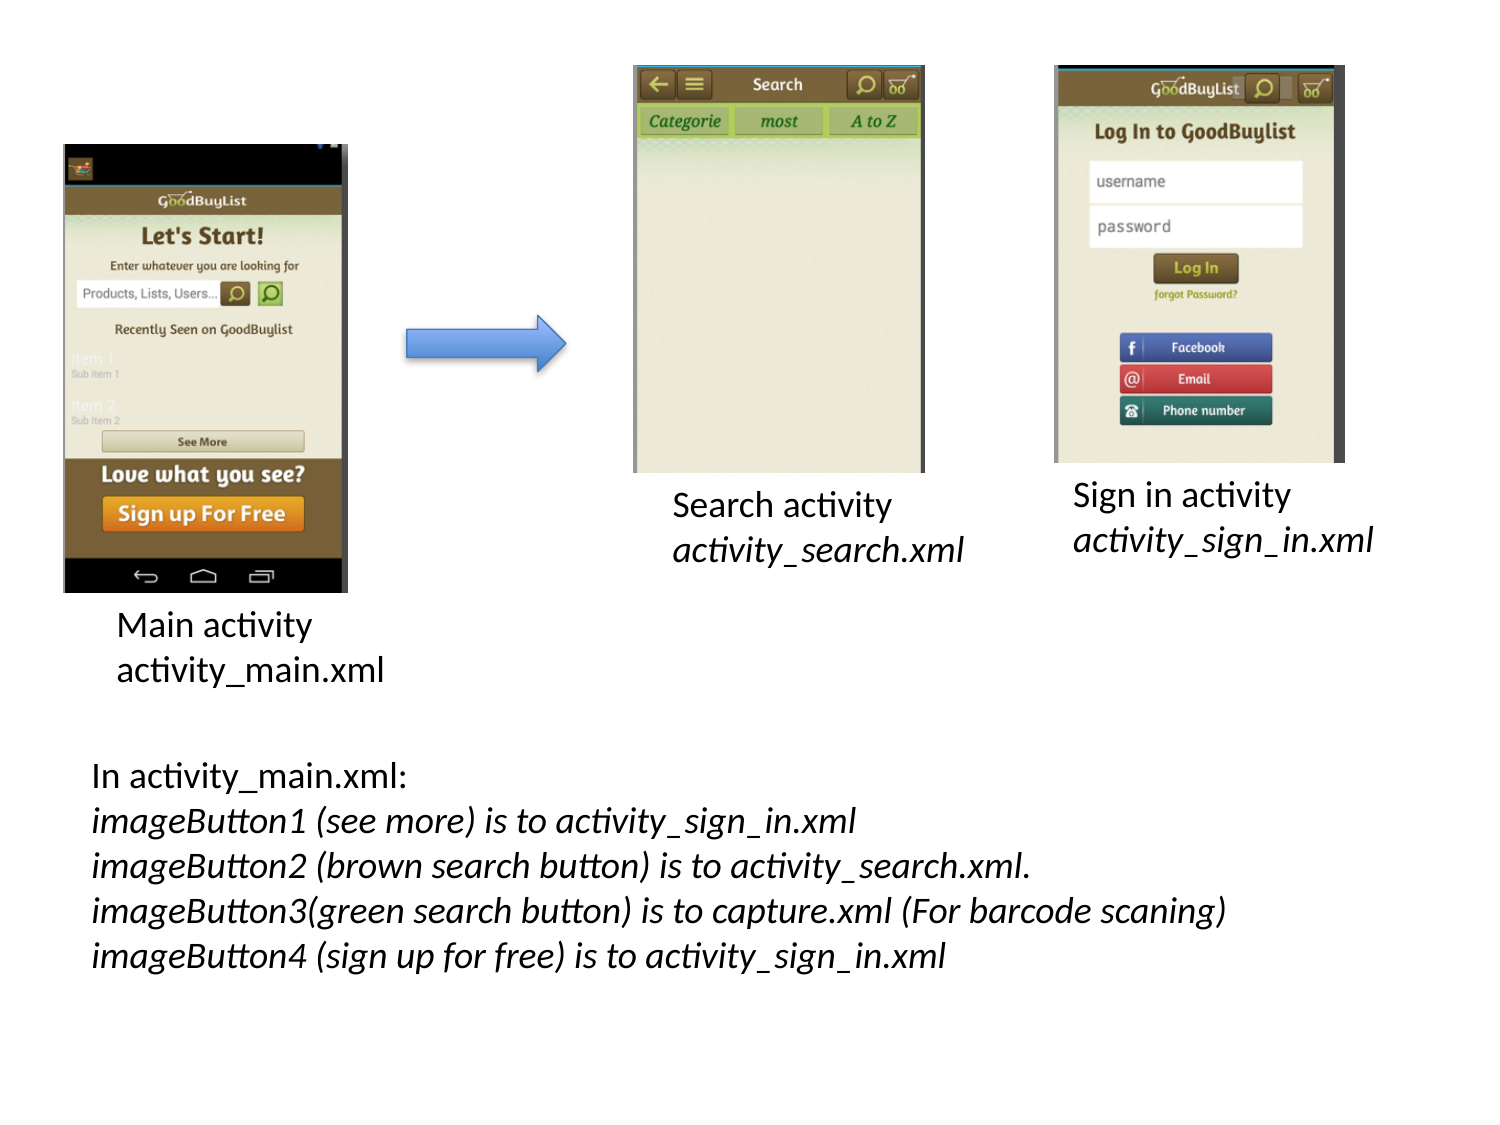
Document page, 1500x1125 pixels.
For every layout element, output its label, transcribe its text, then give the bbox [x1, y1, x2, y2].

text_box In activity_main.xml: imageButton1 (see more) is to activity_sign_in.xml imageButton2 (brown search button) is to activity_search.xml. imageButton3(green search button) is to capture.xml (For barcode scaning) imageButton4 (sign up for free) is to activity_sign_in.xml [76, 743, 1243, 983]
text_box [1053, 65, 1394, 569]
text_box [63, 144, 408, 699]
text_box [633, 65, 990, 580]
text_box [412, 314, 567, 373]
